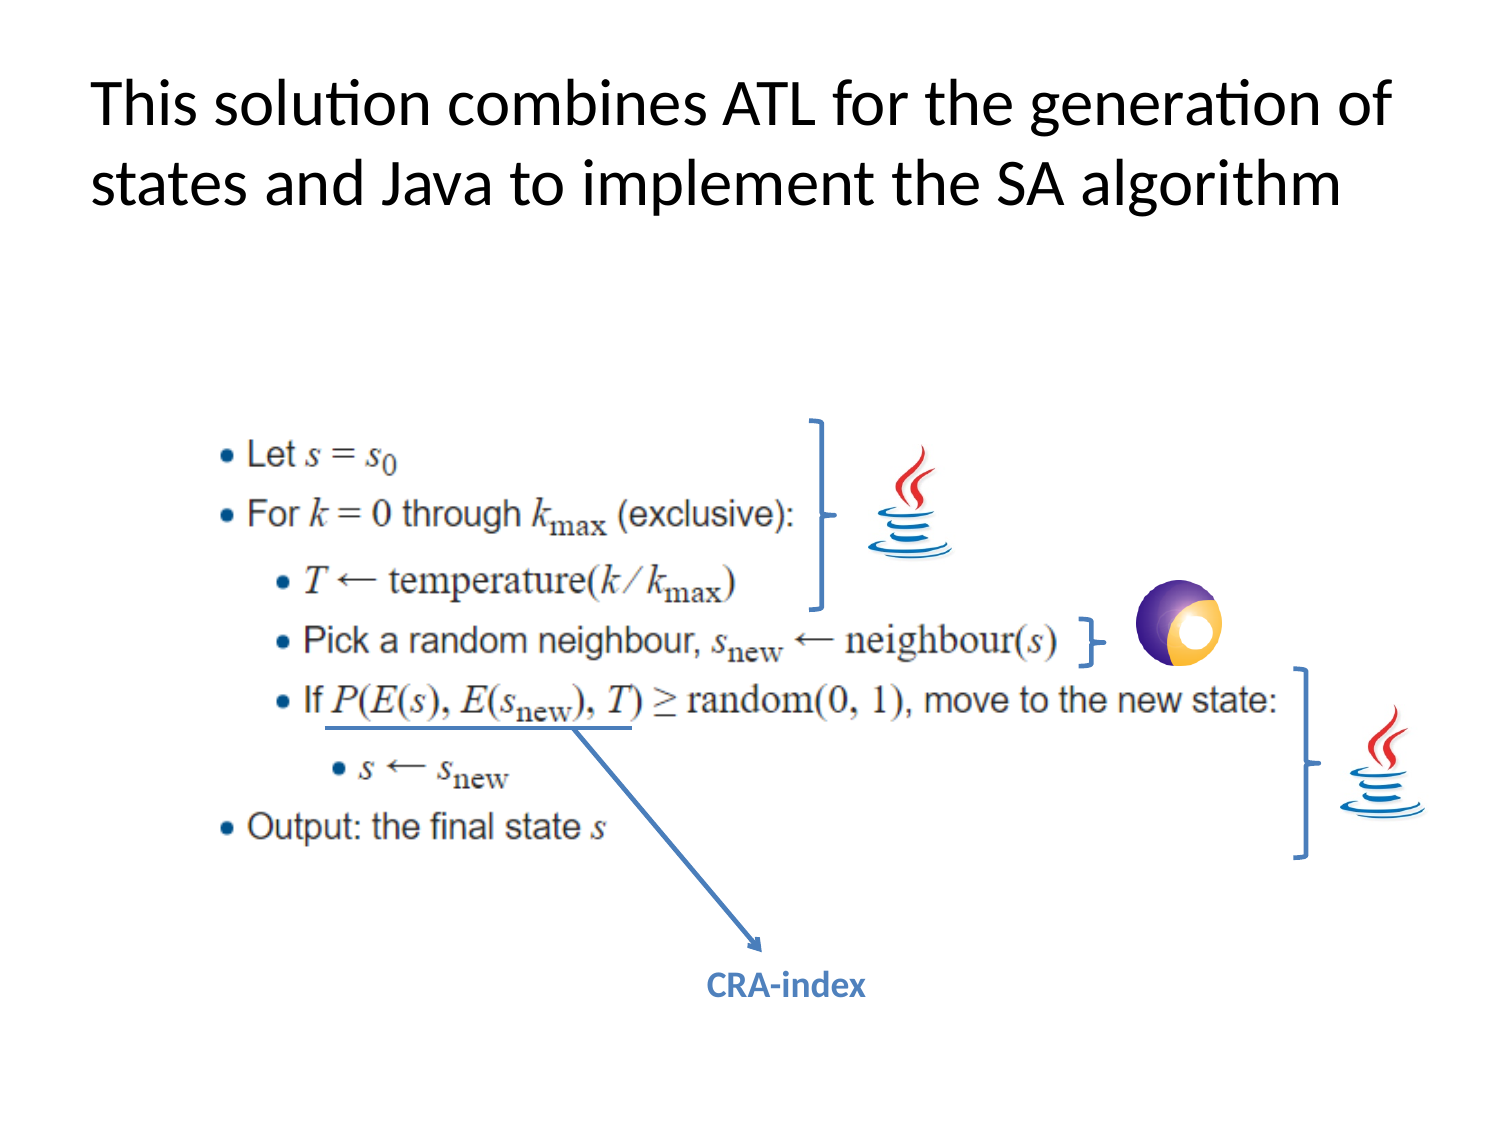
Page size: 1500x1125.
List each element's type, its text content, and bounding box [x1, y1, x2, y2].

picture [203, 420, 1297, 854]
picture [1340, 703, 1429, 825]
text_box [572, 727, 762, 953]
title This solution combines ATL for the generation of states and Java to implement the SA algorithm [75, 45, 1425, 233]
text_box CRA-index [692, 952, 882, 1012]
text_box [1301, 668, 1320, 859]
